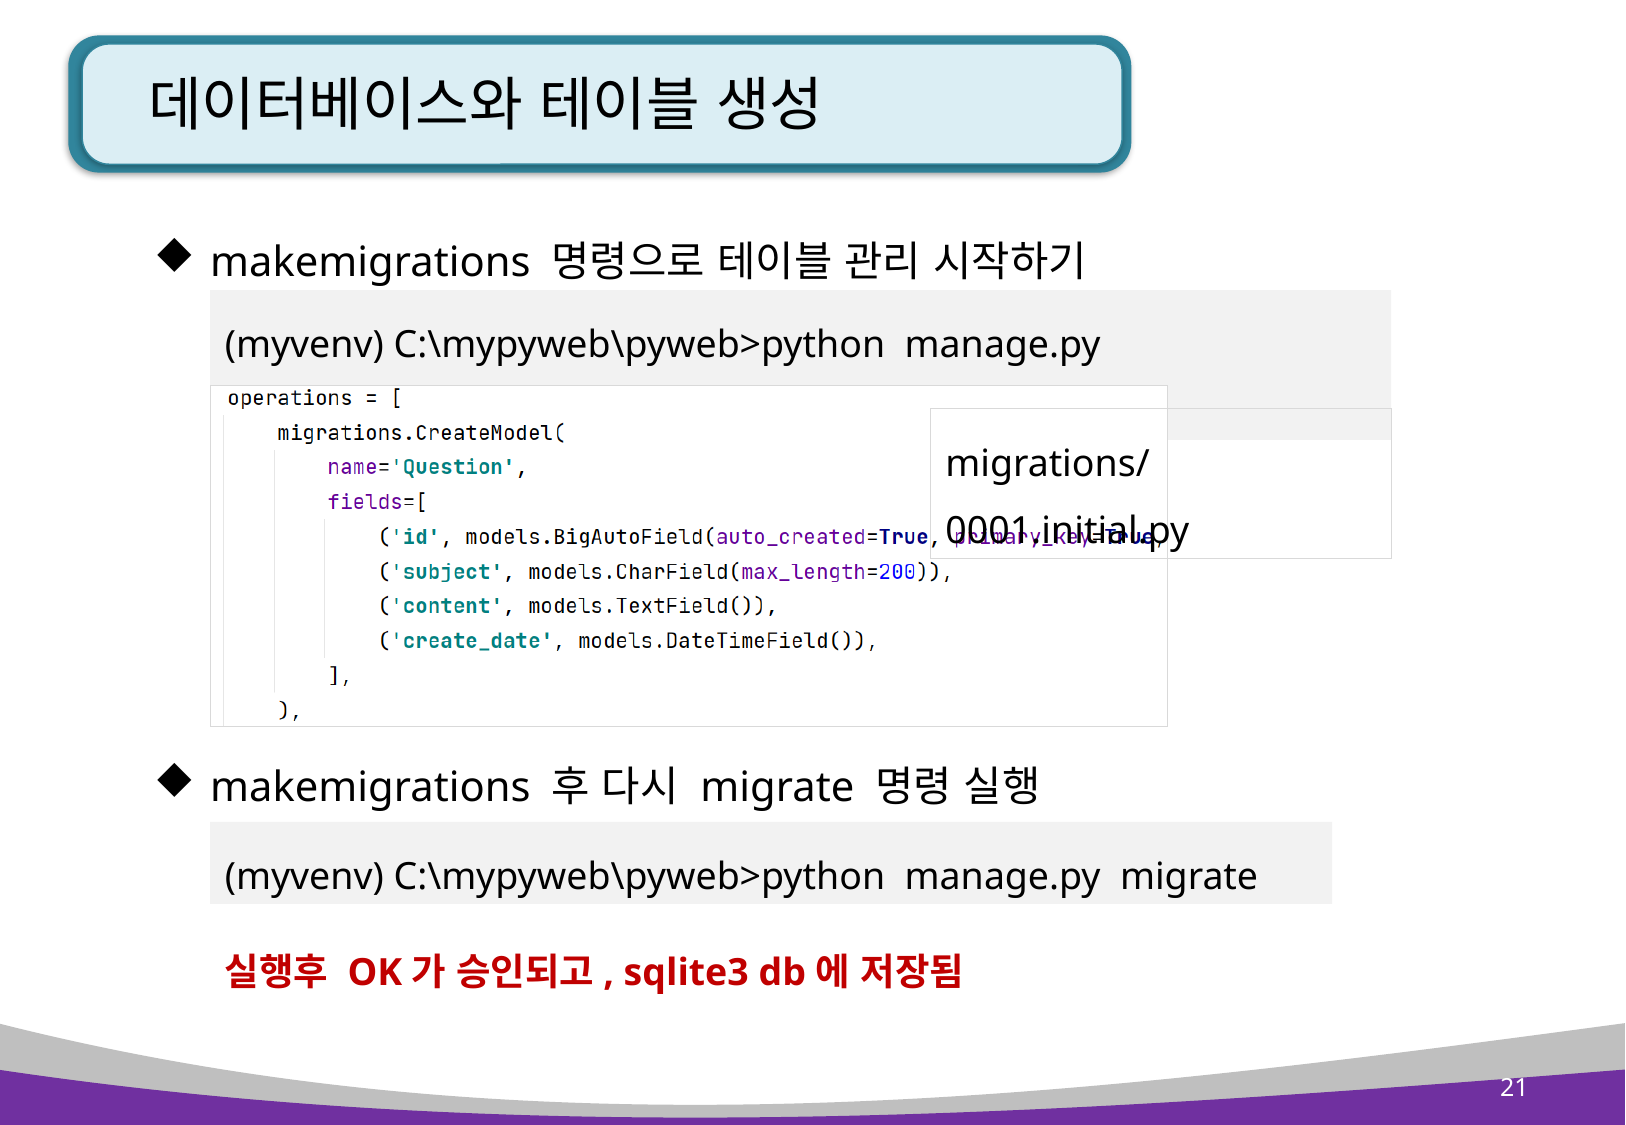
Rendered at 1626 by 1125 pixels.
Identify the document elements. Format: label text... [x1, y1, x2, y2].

text_box 실행후 OK가 승인되고, sqlite3 db에 저장됨 [210, 940, 1096, 1001]
title 데이터베이스와 테이블 생성 [103, 32, 1121, 173]
slide_number 21 [1452, 1058, 1544, 1119]
text_box makemigrations 후 다시 migrate 명령 실행 [137, 726, 1500, 820]
picture [210, 385, 1168, 727]
text_box makemigrations 명령으로 테이블 관리 시작하기 [137, 201, 1500, 294]
text_box migrations/0001.initial.py [1172, 408, 1392, 559]
text_box (myvenv) C:\mypyweb\pyweb>python manage.py migrate [210, 821, 1333, 904]
text_box (myvenv) C:\mypyweb\pyweb>python manage.py makemigrations [210, 290, 1392, 408]
